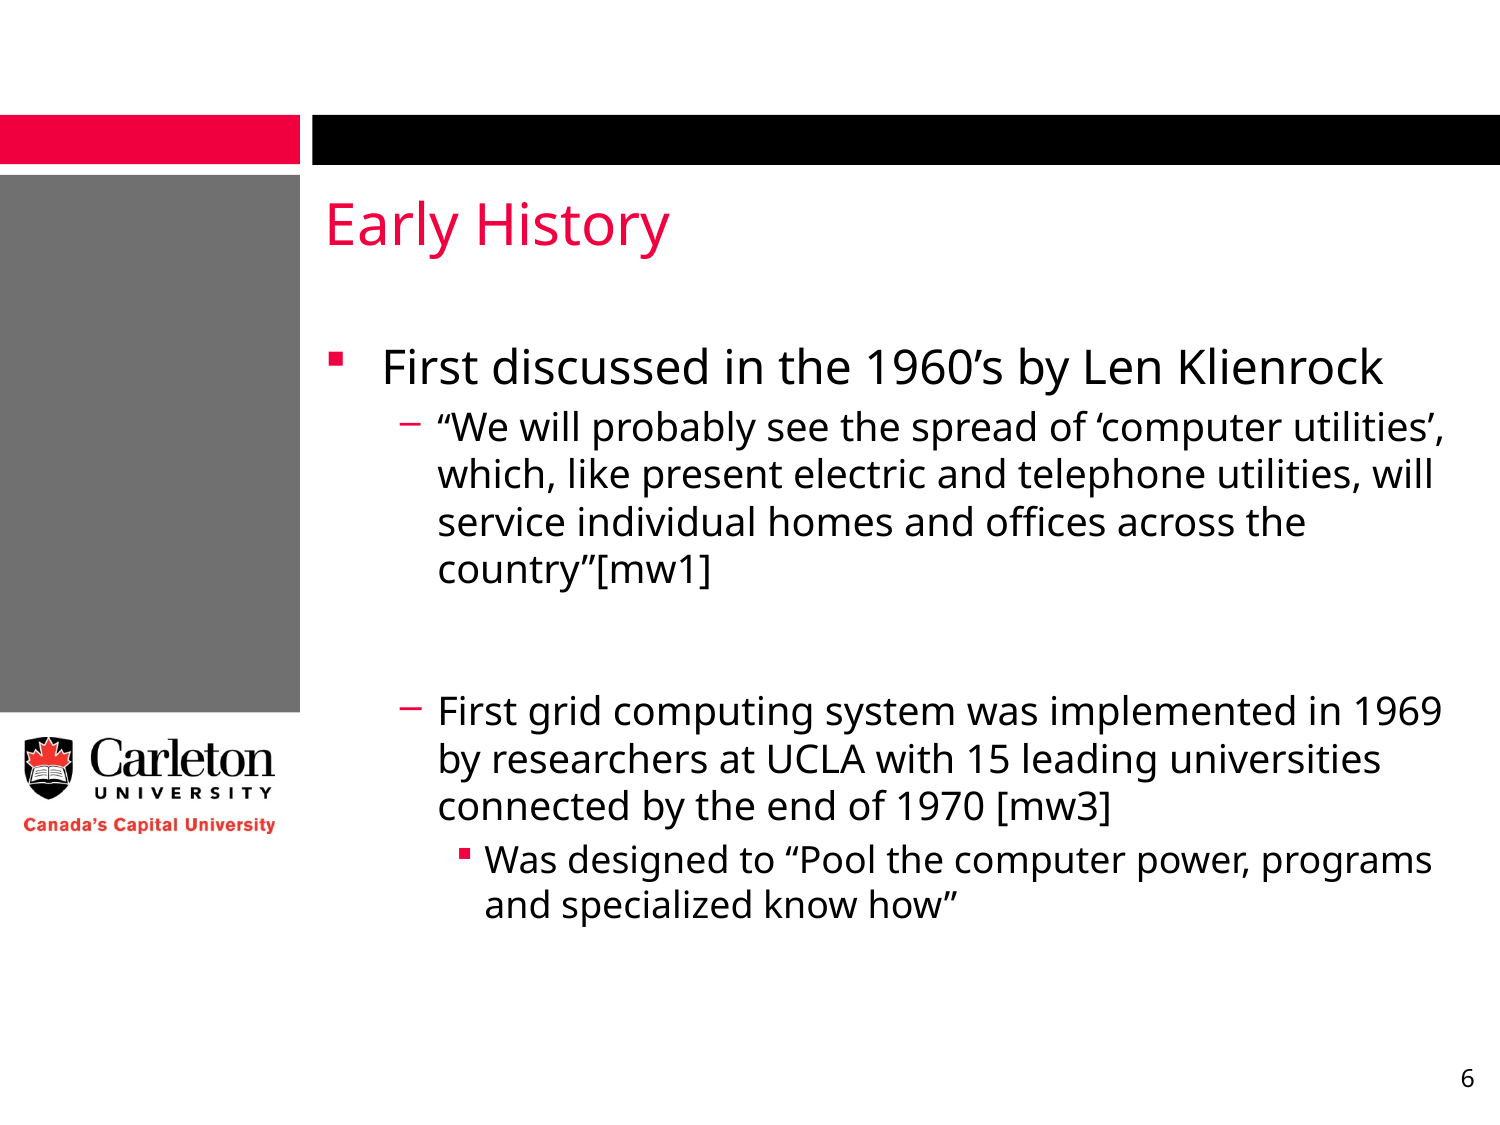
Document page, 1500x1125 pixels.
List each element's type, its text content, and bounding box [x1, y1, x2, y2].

slide_number 6 [1074, 1062, 1476, 1101]
list First discussed in the 1960’s by Len Klienrock “We will probably see the spread of ‘computer utilities’, which, like present electric and telephone utilities, will service individual homes and offices across the country”[mw1] First grid computing system was implemented in 1969 by researchers at UCLA with 15 leading universities connected by the end of 1970 [mw3] Was designed to “Pool the computer power, programs and specialized know how” [324, 324, 1451, 1051]
title Early History [324, 187, 1451, 324]
picture [24, 737, 275, 834]
